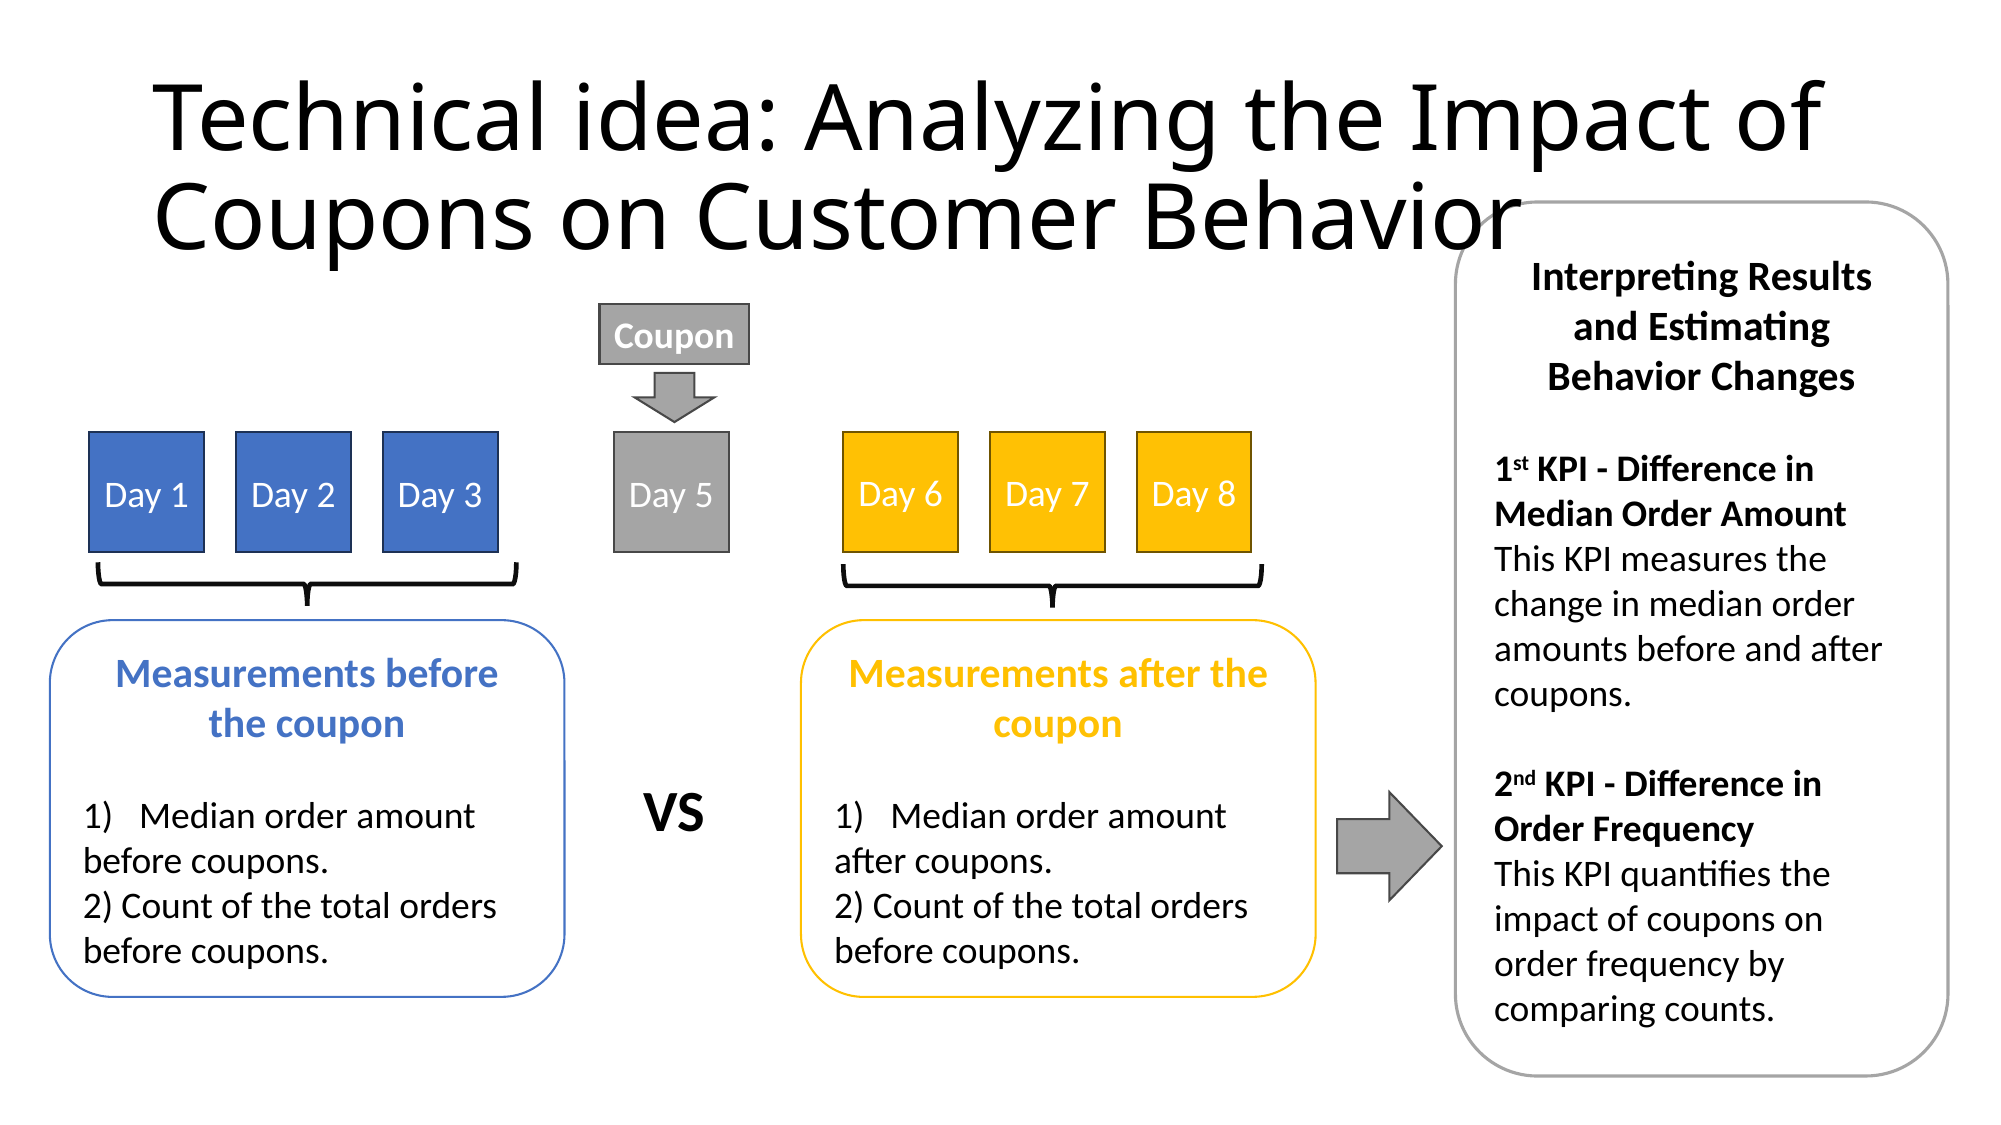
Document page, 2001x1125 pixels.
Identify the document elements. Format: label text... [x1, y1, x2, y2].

text_box VS [628, 765, 721, 851]
text_box Day 6 [842, 431, 959, 553]
text_box Measurements after the coupon Median order amount after coupons. 2) Count of the total orders before coupons. [799, 619, 1317, 998]
text_box Coupon [598, 303, 750, 365]
text_box [631, 371, 718, 424]
text_box Technical idea: Analyzing the Impact of Coupons on Customer Behavior [137, 61, 1863, 279]
text_box Day 7 [989, 431, 1106, 553]
text_box Day 8 [1136, 431, 1252, 553]
text_box Day 5 [613, 431, 730, 553]
text_box Day 3 [382, 431, 499, 553]
text_box Day 2 [235, 431, 352, 553]
text_box [1336, 789, 1444, 903]
text_box Day 1 [88, 431, 205, 553]
text_box Interpreting Results and Estimating Behavior Changes 1st KPI - Difference in Median Order Amount This KPI measures the change in median order amounts before and after coupons. 2nd KPI - Difference in Order Frequency This KPI quantifies the impact of coupons on order frequency by comparing counts. [1454, 200, 1950, 1078]
text_box [842, 564, 1263, 608]
text_box [97, 562, 517, 606]
text_box Measurements before the coupon Median order amount before coupons. 2) Count of the total orders before coupons. [48, 619, 566, 998]
